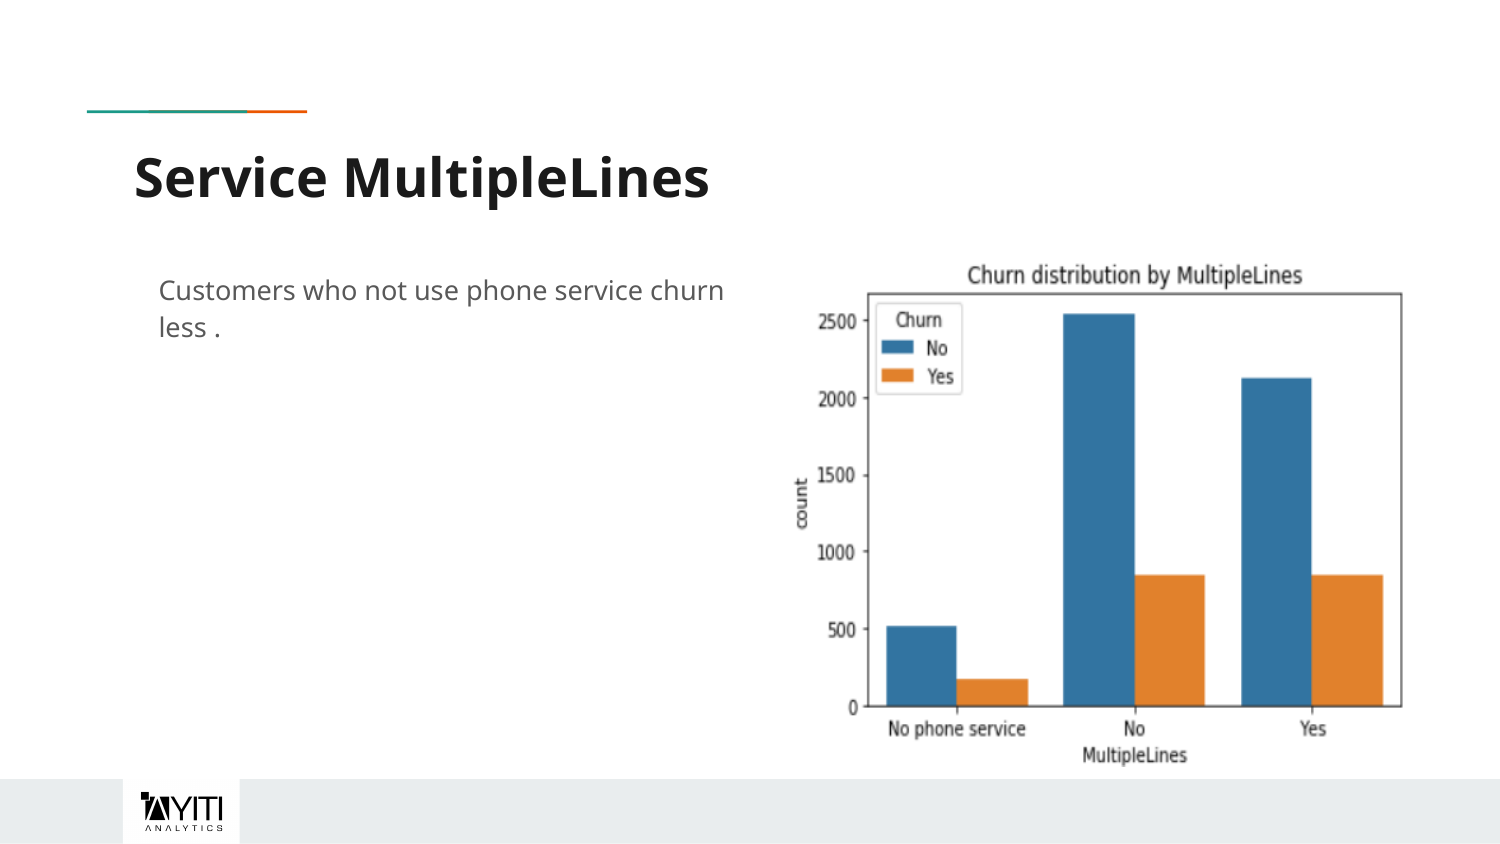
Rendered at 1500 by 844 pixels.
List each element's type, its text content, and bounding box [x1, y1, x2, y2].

picture [792, 253, 1408, 767]
list Customers who not use phone service churn less . [119, 253, 782, 779]
picture [122, 779, 240, 844]
title Service MultipleLines [119, 128, 1381, 217]
